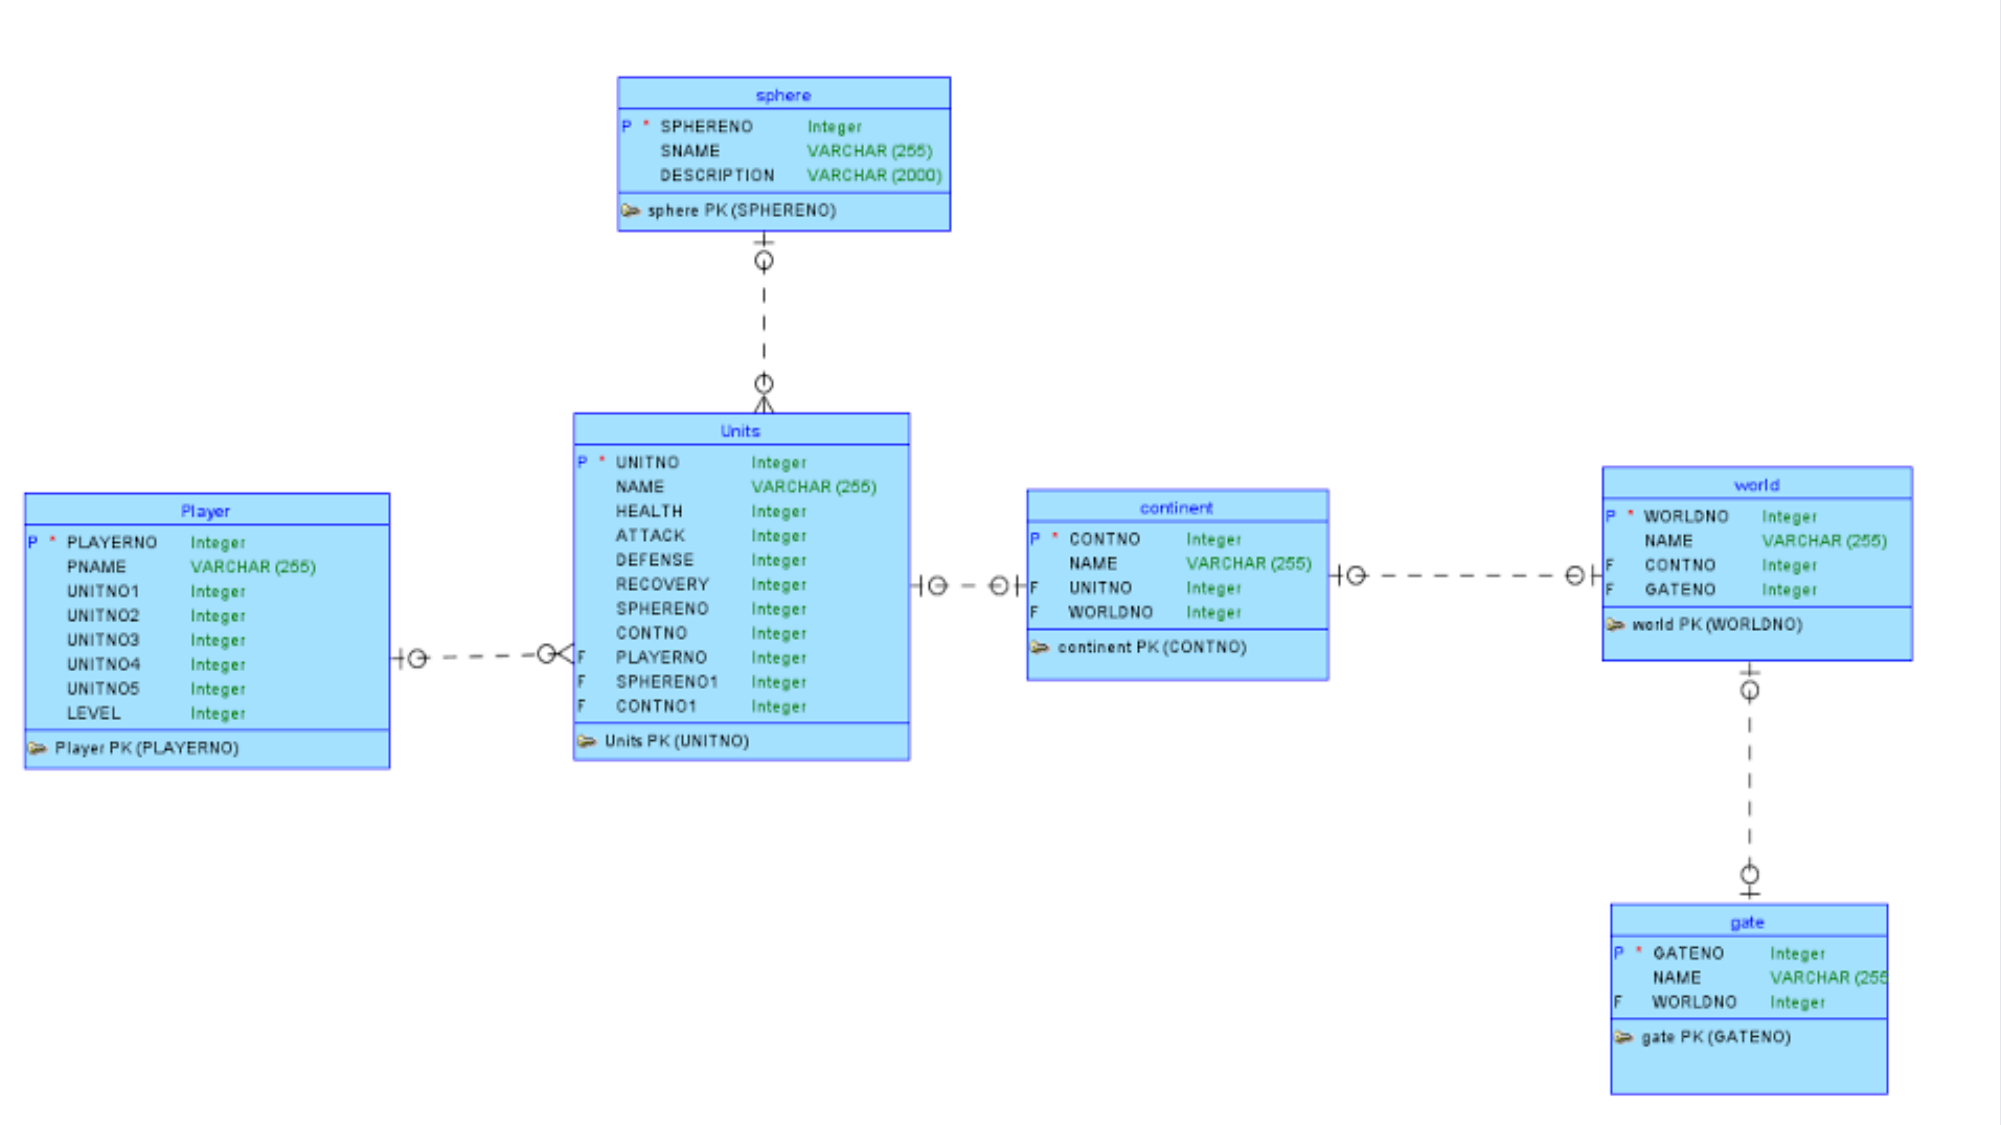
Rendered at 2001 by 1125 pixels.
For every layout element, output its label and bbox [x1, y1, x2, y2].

list [0, 0, 2000, 1125]
